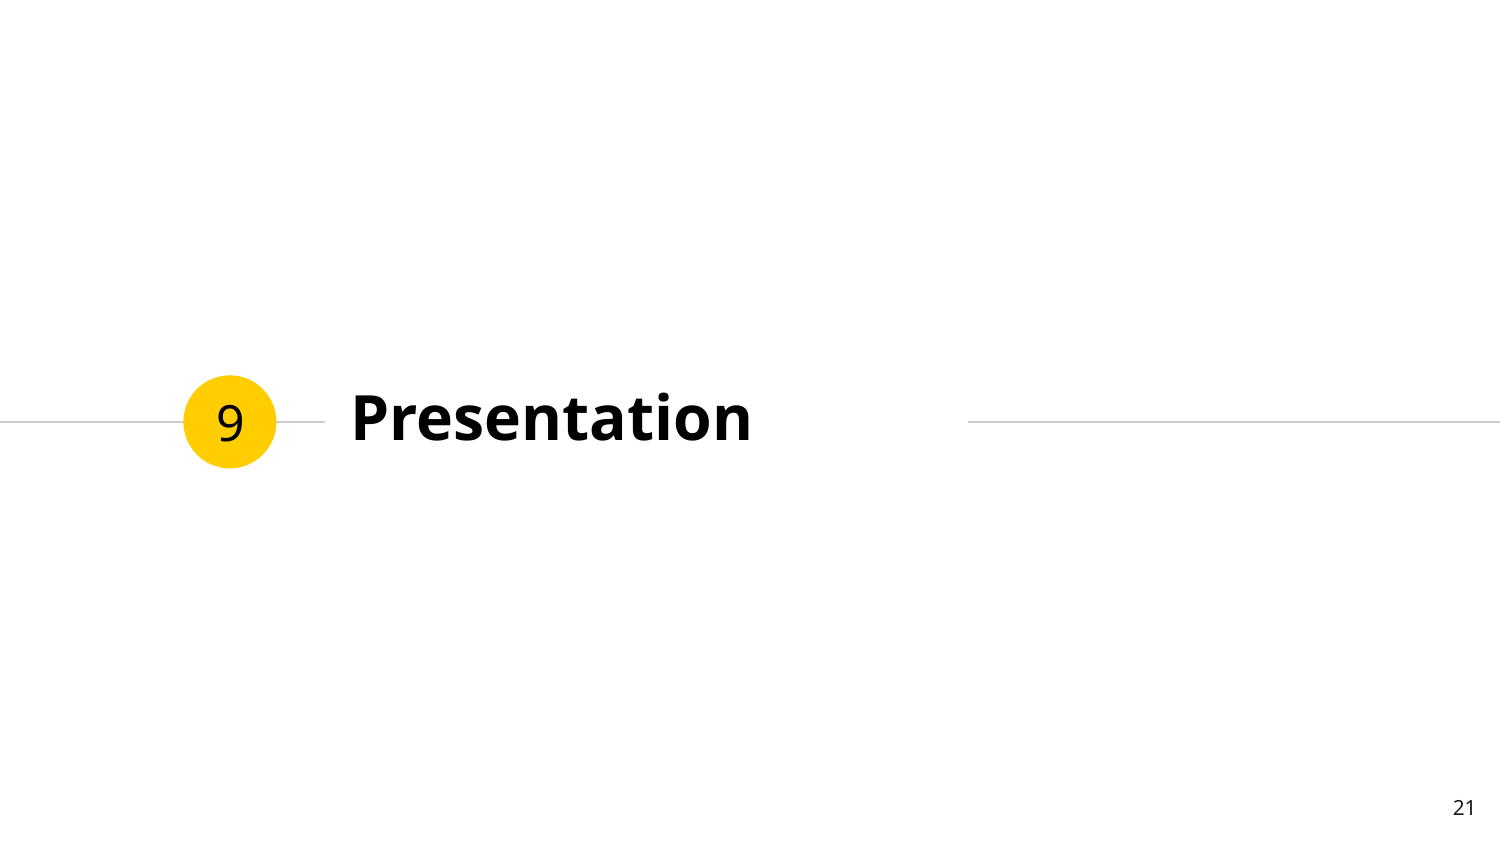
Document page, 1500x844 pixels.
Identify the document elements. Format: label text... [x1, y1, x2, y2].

text_box 9 [186, 375, 276, 468]
slide_number ‹#› [1401, 779, 1492, 844]
title Presentation [335, 375, 957, 468]
